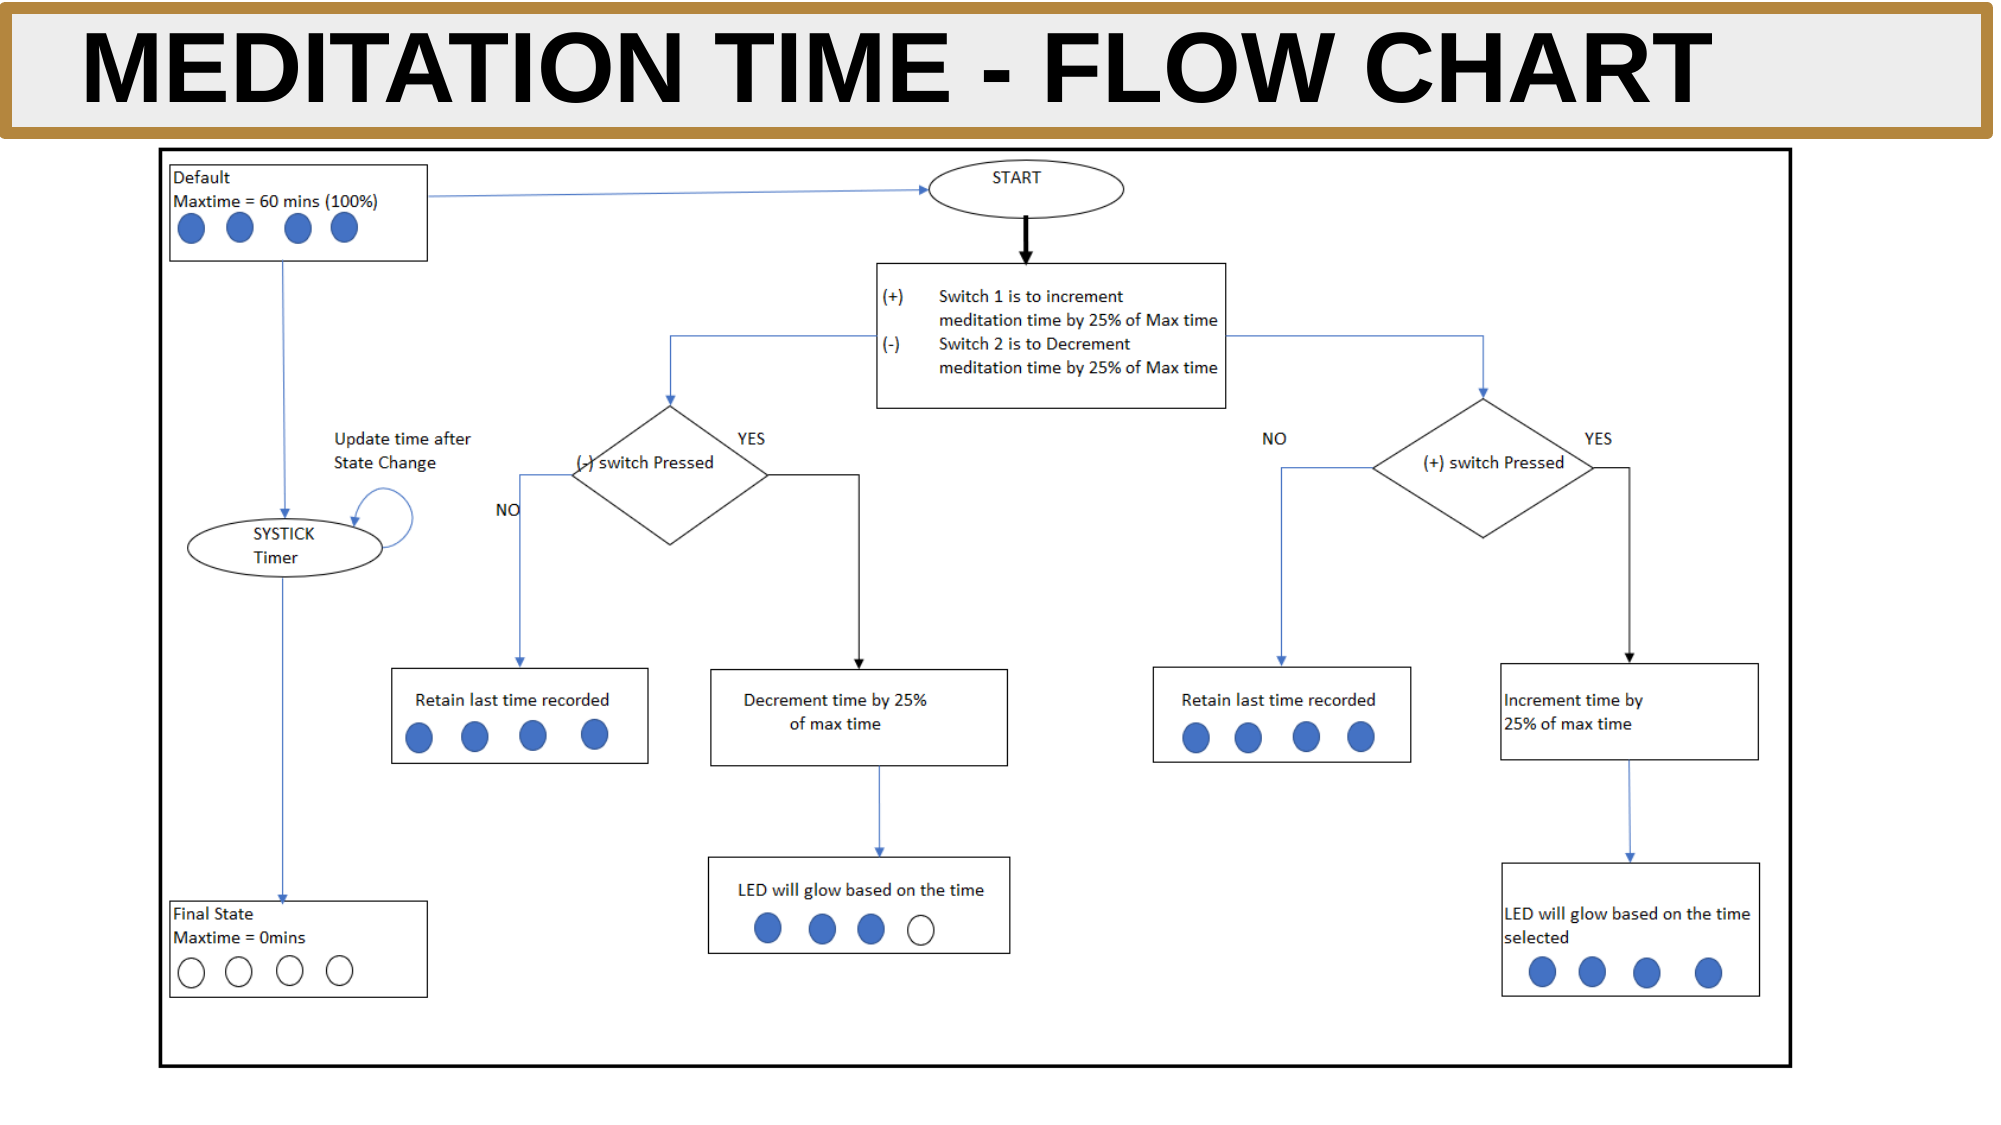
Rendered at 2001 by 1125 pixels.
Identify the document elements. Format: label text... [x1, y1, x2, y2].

picture [154, 143, 1797, 1074]
title MEDITATION TIME - FLOW CHART [0, 2, 1993, 139]
